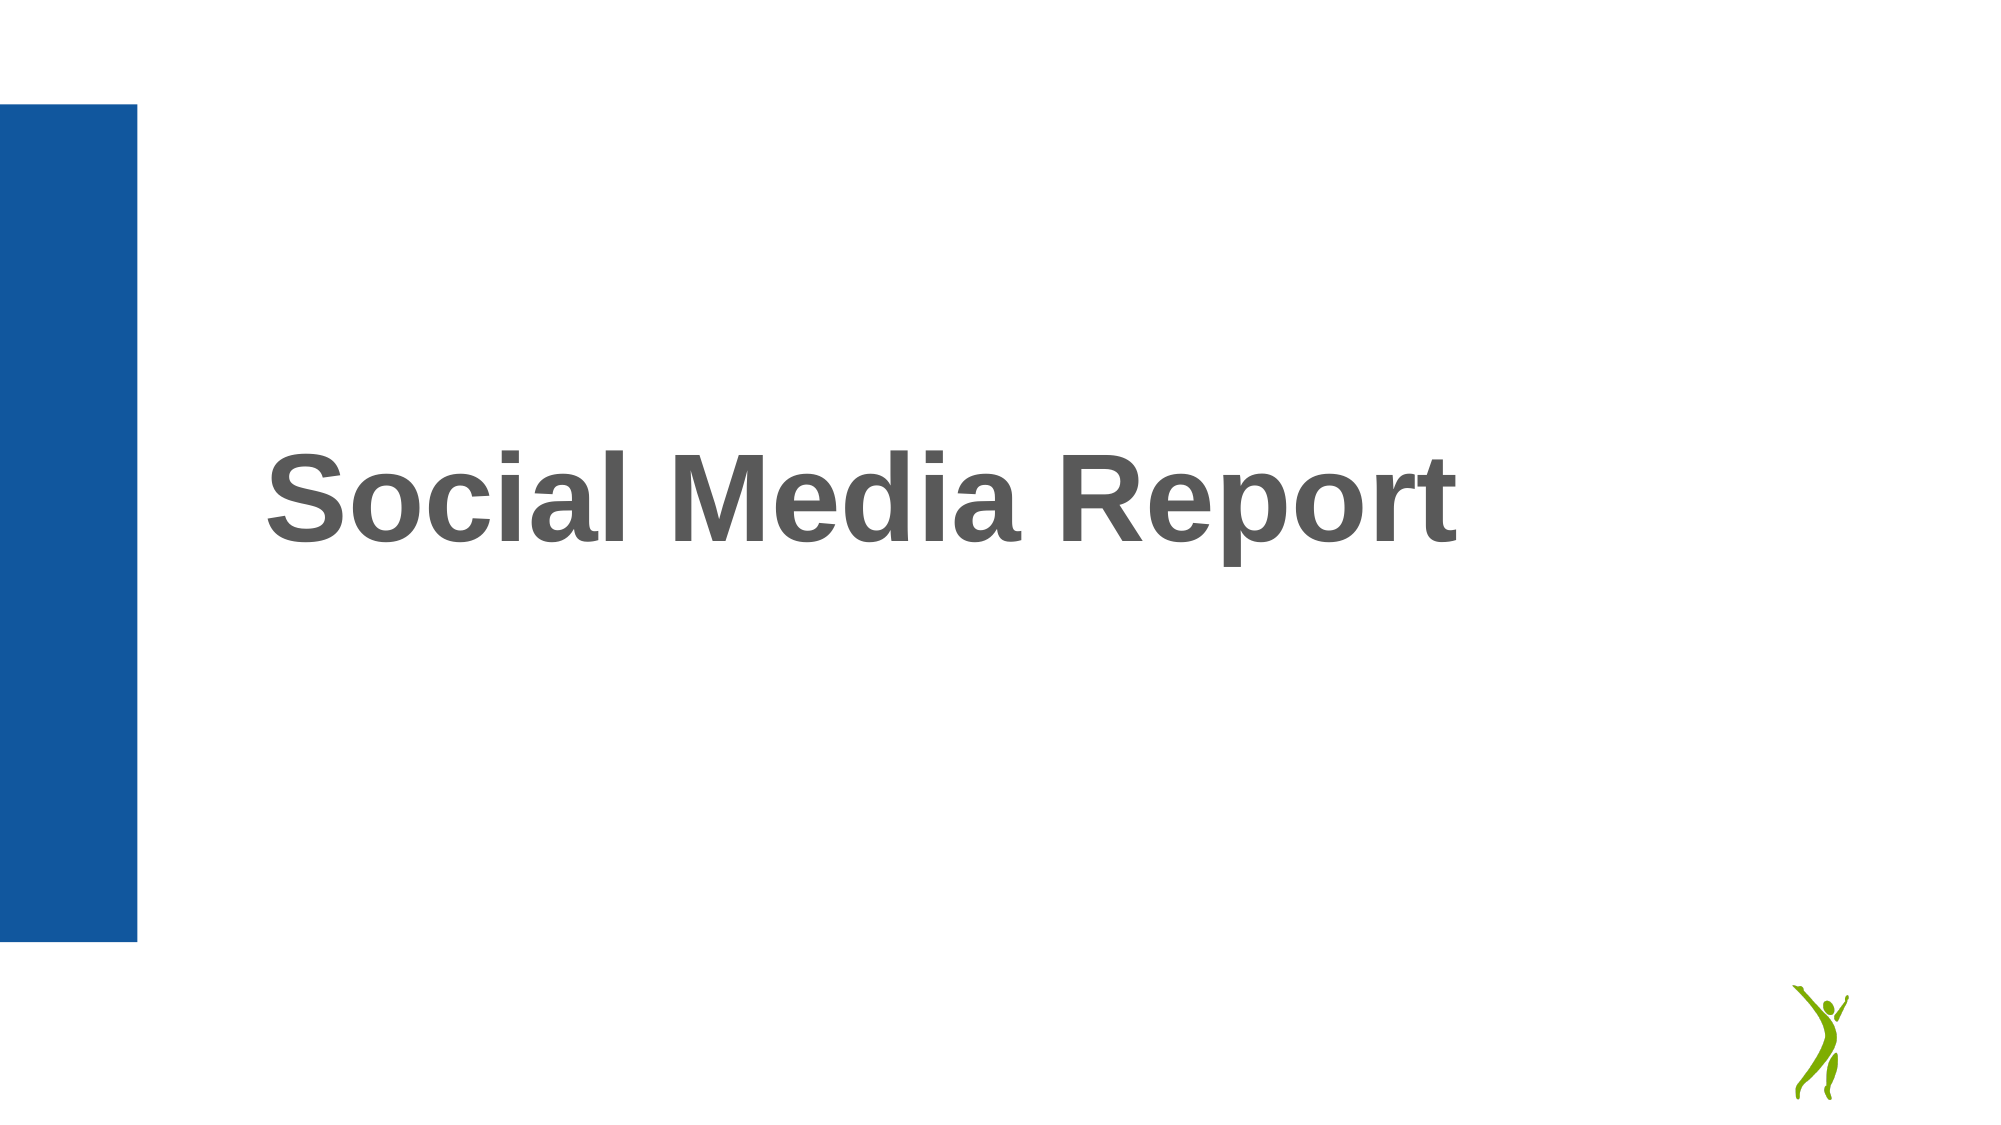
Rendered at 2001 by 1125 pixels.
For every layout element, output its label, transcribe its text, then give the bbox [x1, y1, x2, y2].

title Social Media Report [249, 184, 1750, 576]
picture [1748, 970, 1893, 1115]
